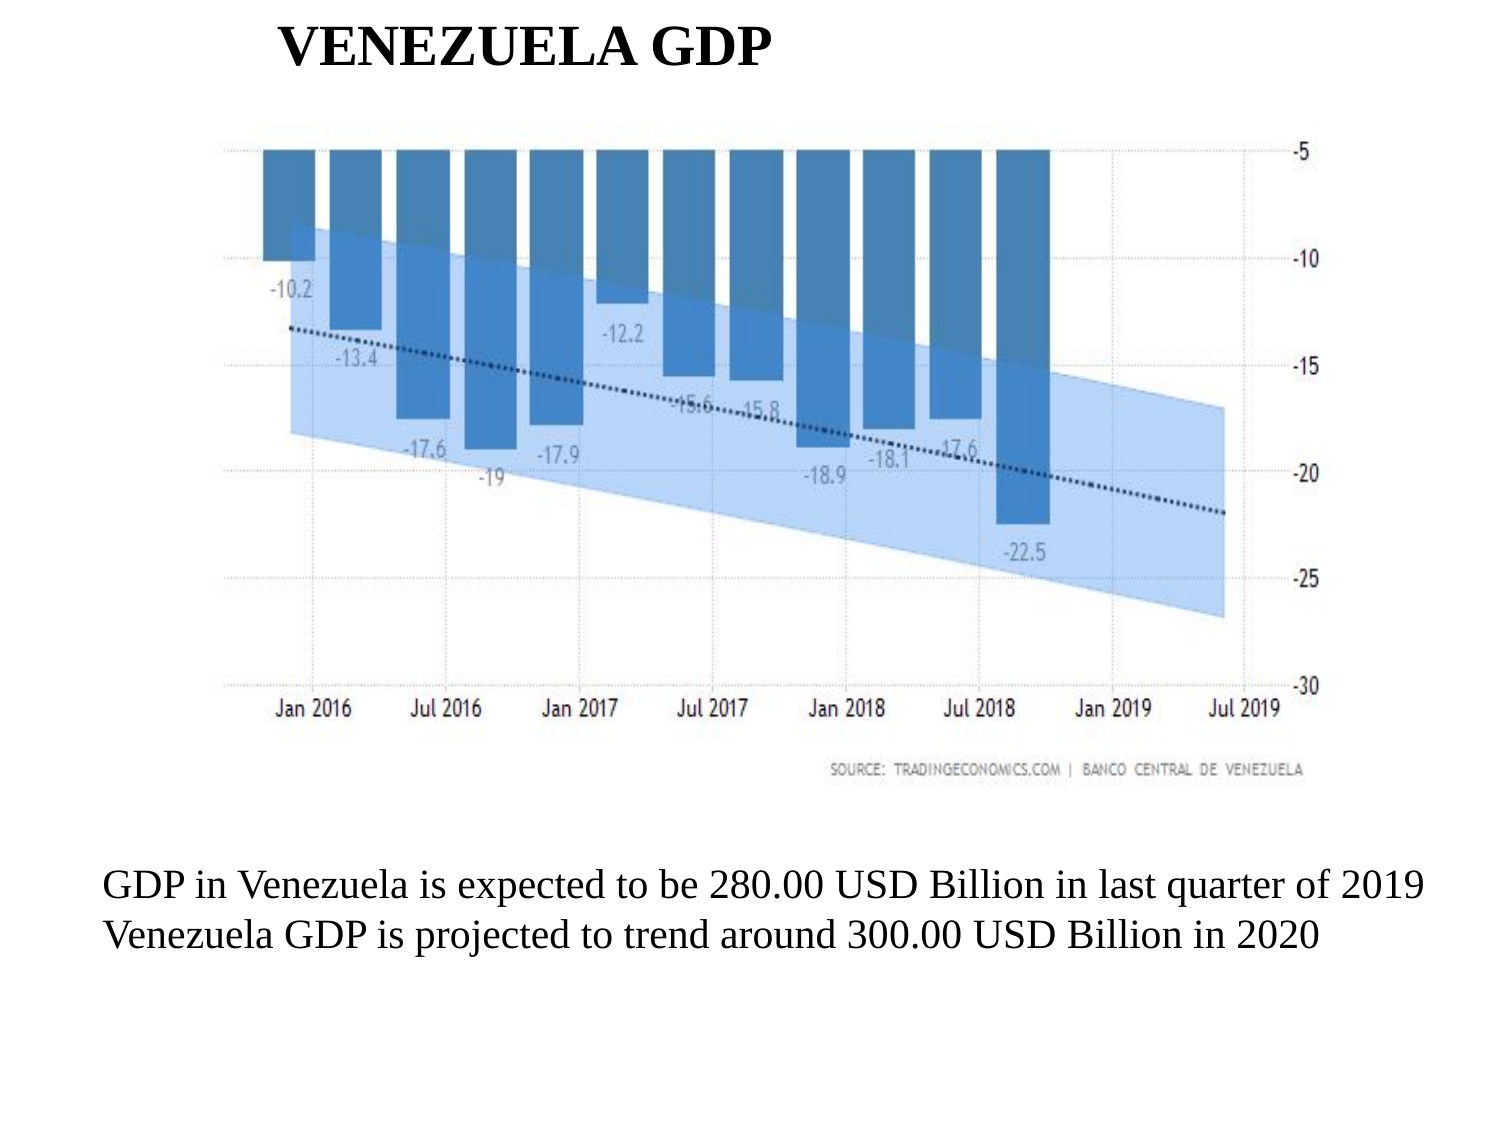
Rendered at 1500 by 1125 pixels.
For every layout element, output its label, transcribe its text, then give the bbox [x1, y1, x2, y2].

text_box GDP in Venezuela is expected to be 280.00 USD Billion in last quarter of 2019 Venezuela GDP is projected to trend around 300.00 USD Billion in 2020 [87, 849, 1500, 965]
text_box VENEZUELA GDP [262, 0, 850, 85]
picture [199, 124, 1338, 788]
